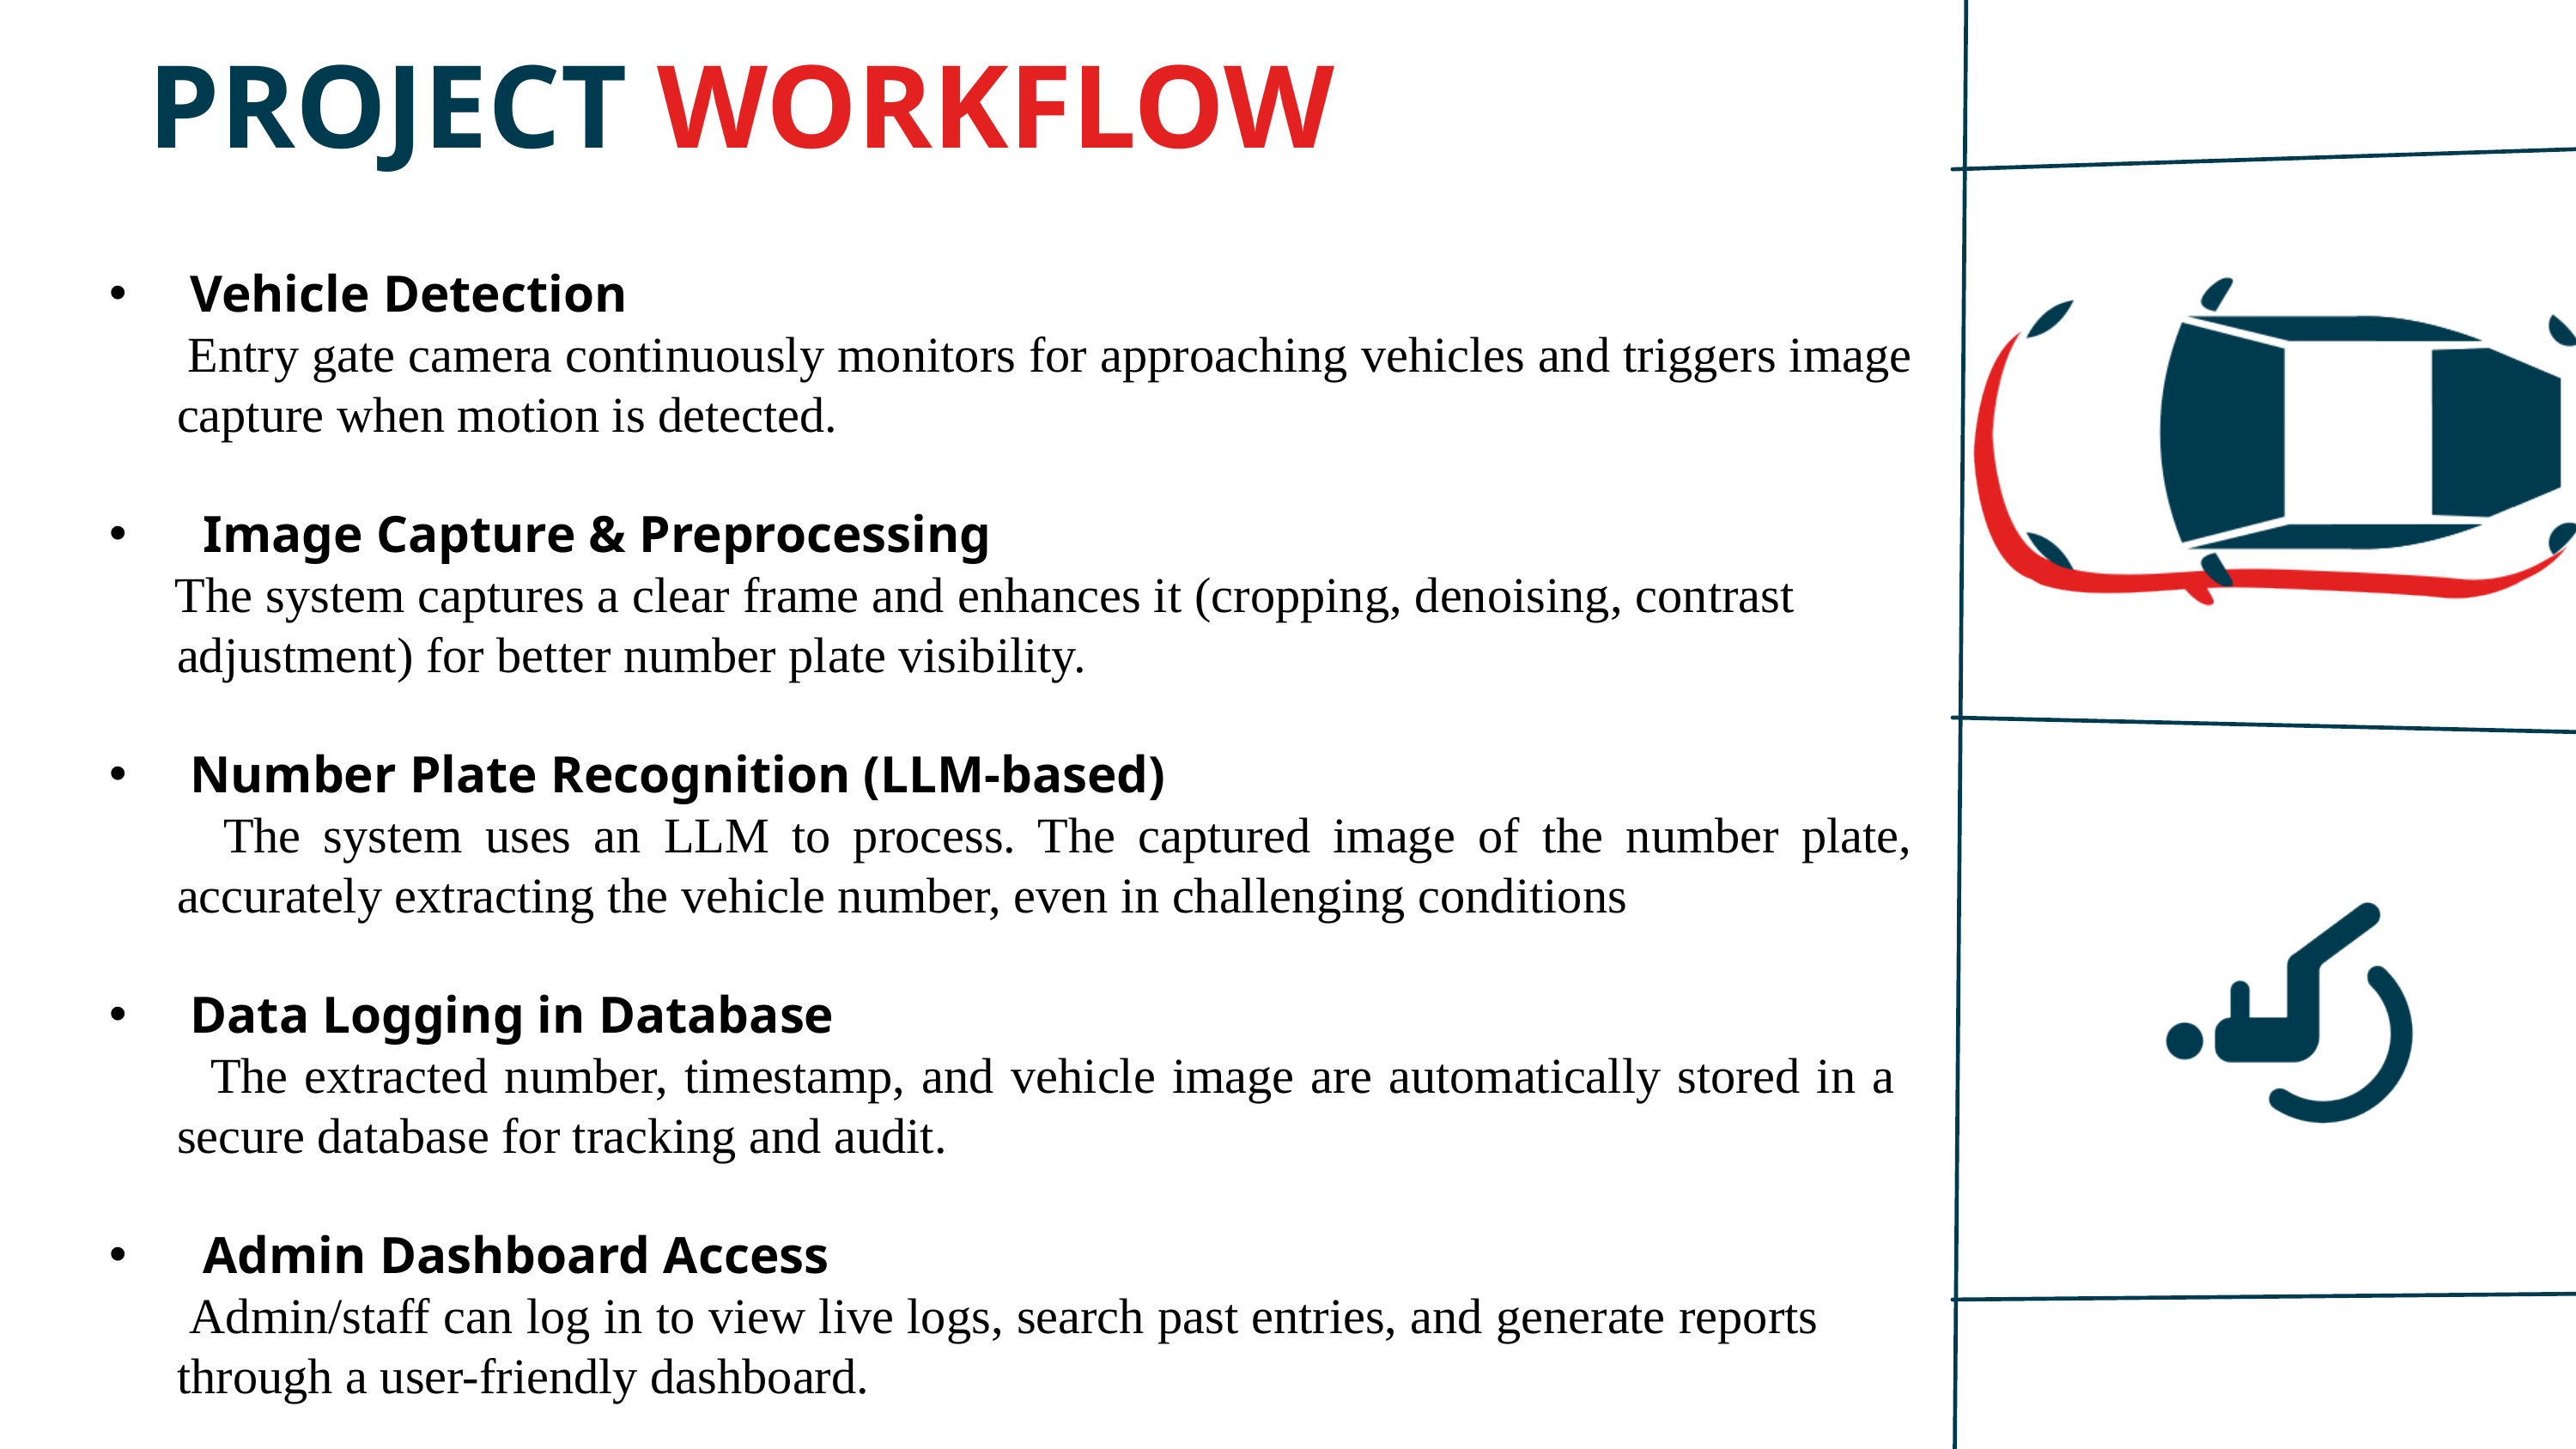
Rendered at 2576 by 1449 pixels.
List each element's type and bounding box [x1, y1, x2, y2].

text_box [2166, 900, 2414, 1127]
text_box [42, 230, 1913, 1404]
text_box [1973, 277, 2576, 607]
text_box [148, 15, 1598, 190]
